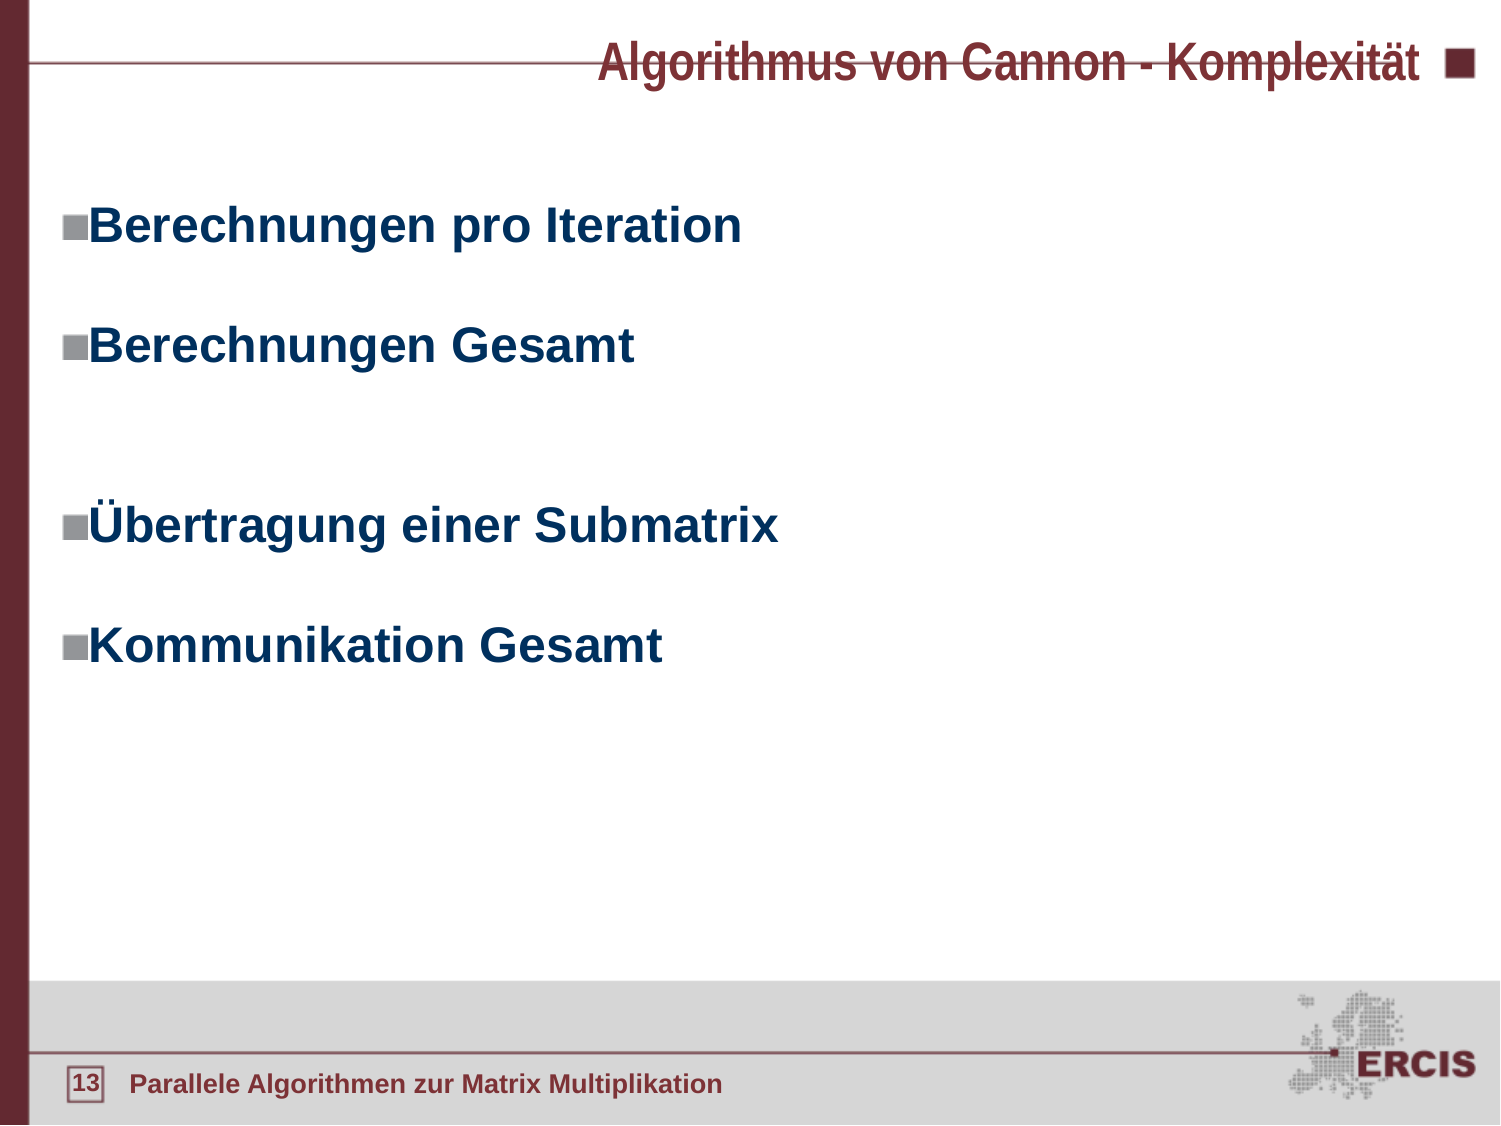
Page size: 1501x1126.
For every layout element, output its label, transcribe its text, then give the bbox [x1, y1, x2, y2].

text_box Berechnungen pro Iteration Berechnungen Gesamt Übertragung einer Submatrix Kommunikation Gesamt [33, 182, 1469, 963]
picture [0, 0, 1501, 1125]
text_box Algorithmus von Cannon - Komplexität [578, 26, 1426, 182]
